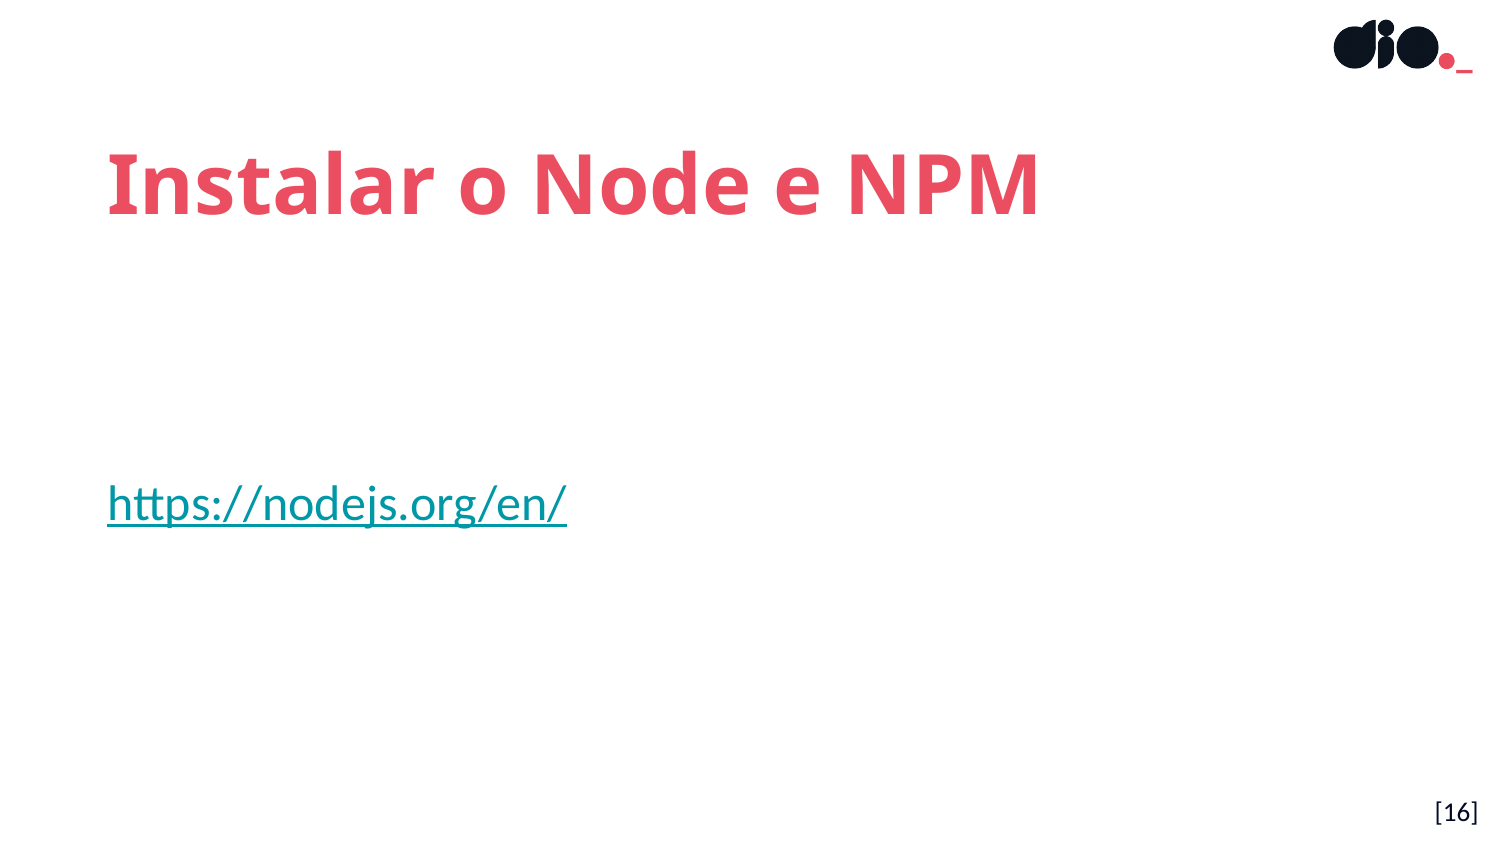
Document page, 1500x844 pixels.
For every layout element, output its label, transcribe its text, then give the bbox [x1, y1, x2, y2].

slide_number [‹#›] [1403, 779, 1494, 844]
text_box Instalar o Node e NPM [92, 104, 1408, 243]
text_box https://nodejs.org/en/ [92, 243, 946, 749]
picture [1333, 19, 1473, 74]
